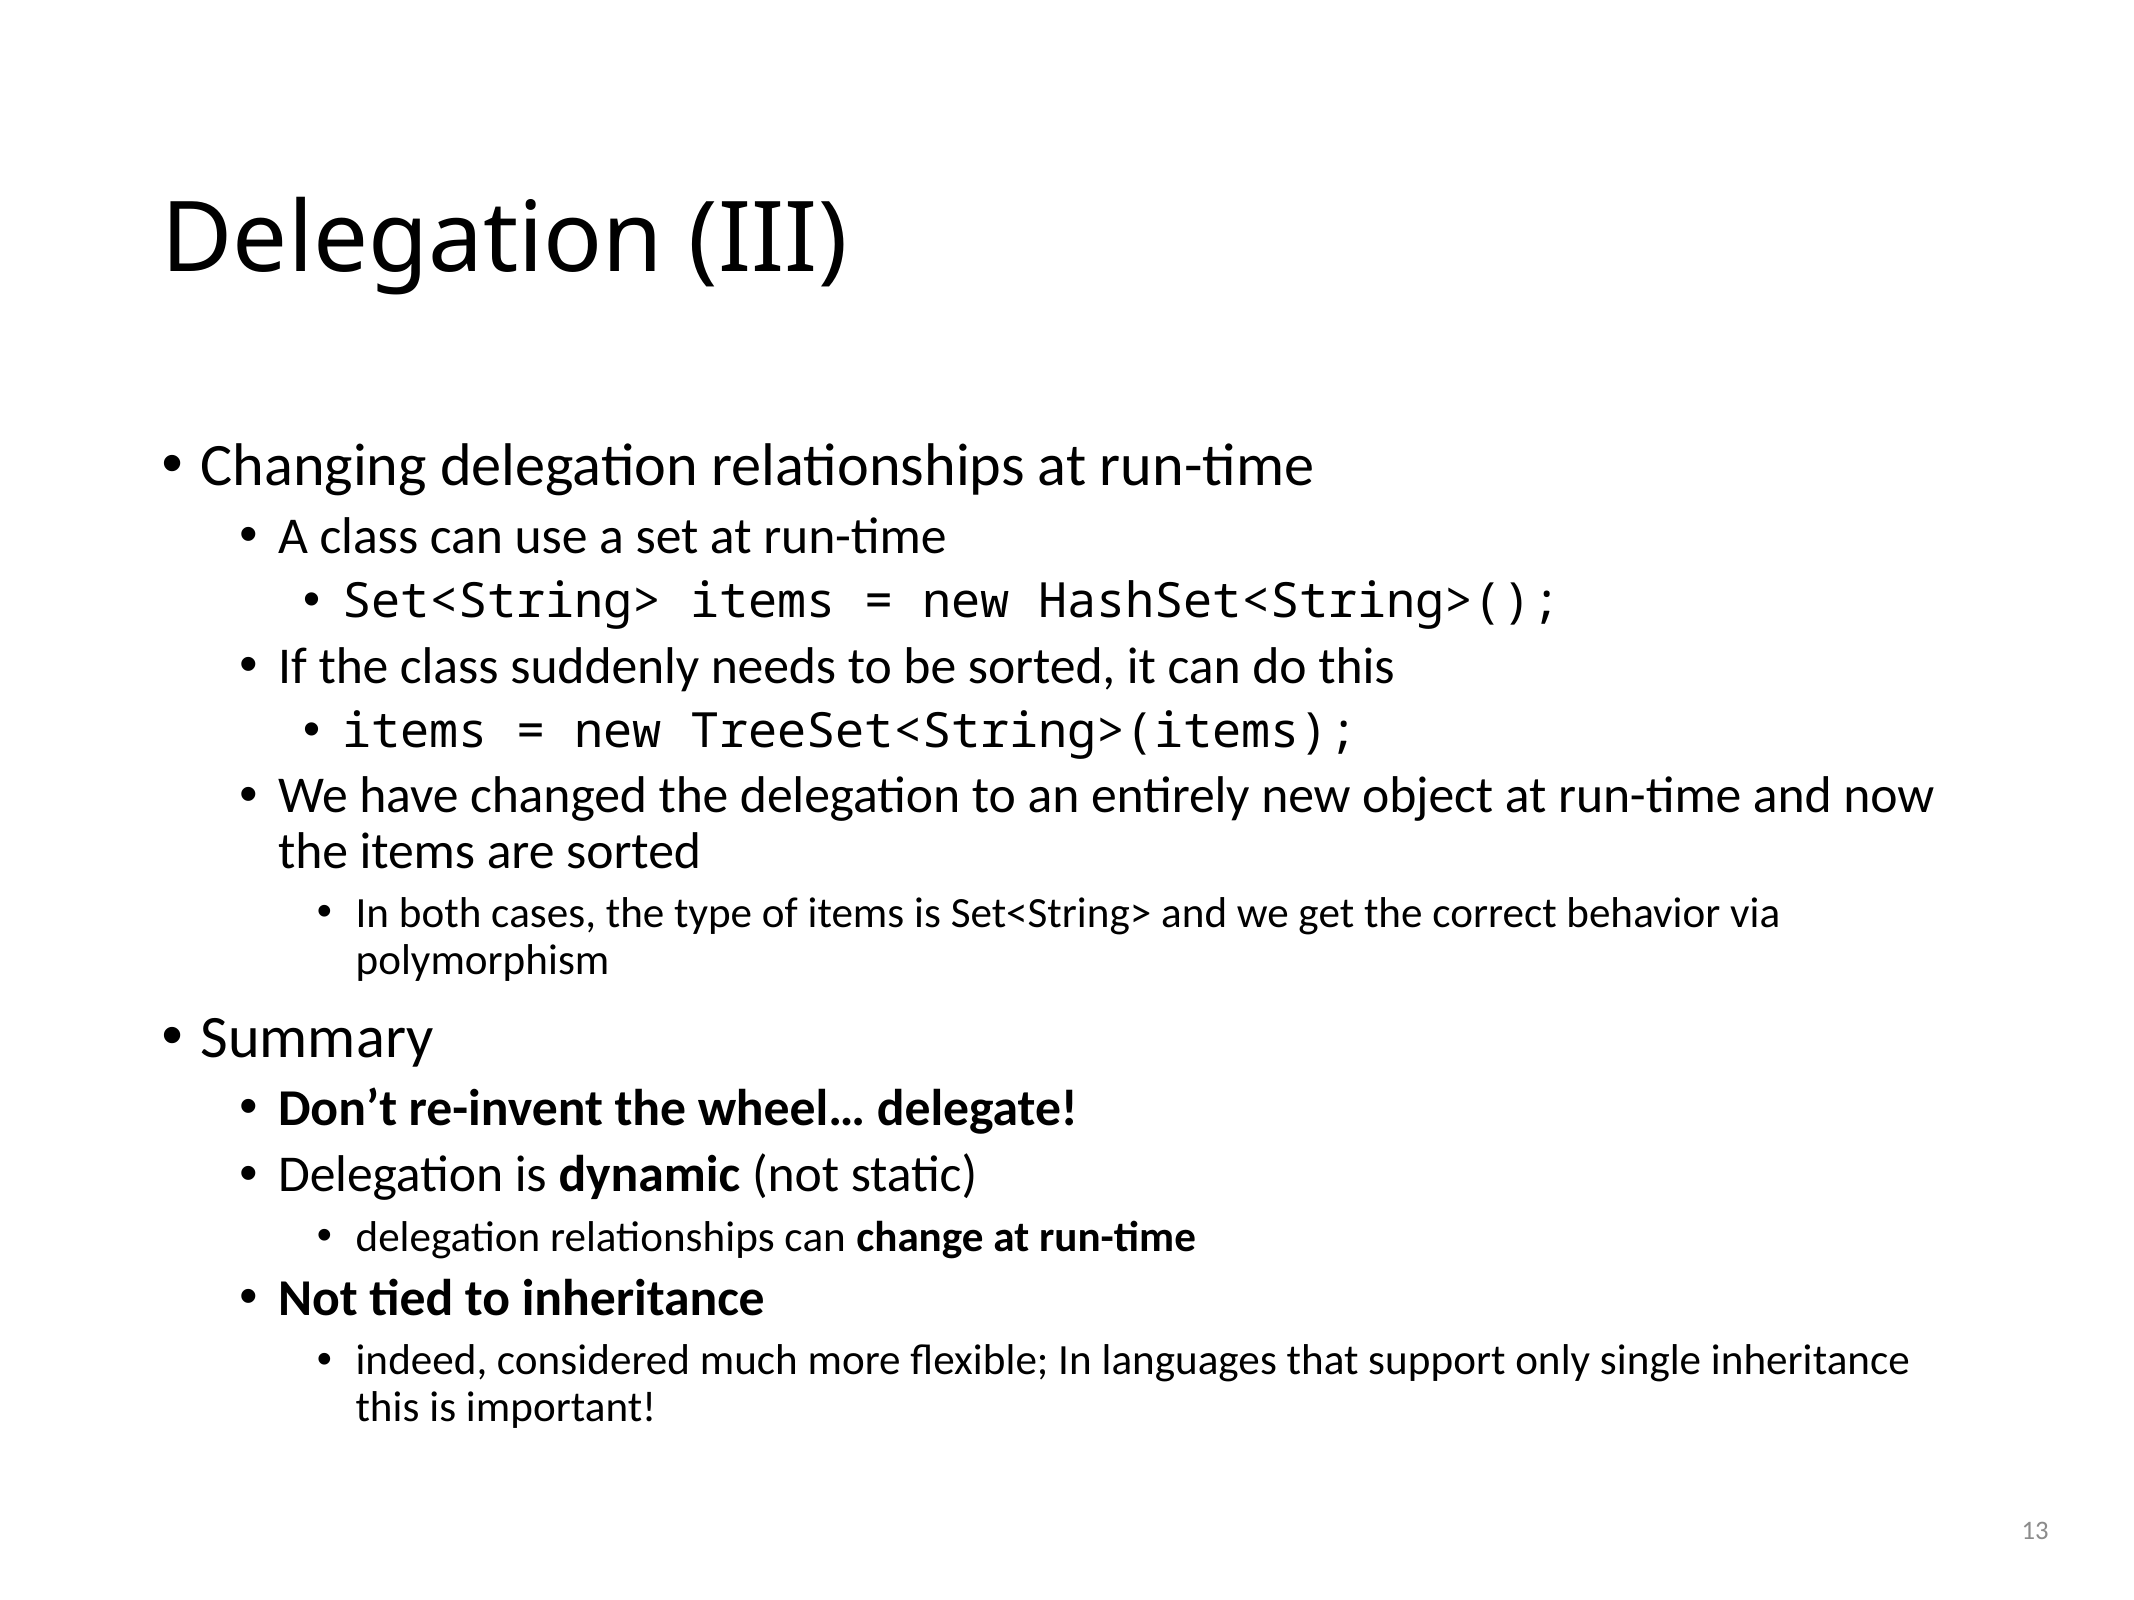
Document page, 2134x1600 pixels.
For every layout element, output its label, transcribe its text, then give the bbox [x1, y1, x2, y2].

slide_number 13 [1986, 1508, 2064, 1550]
title Delegation (III) [146, 85, 1987, 395]
list Changing delegation relationships at run-time A class can use a set at run-time Set<String> items = new HashSet<String>(); If the class suddenly needs to be sorted, it can do this items = new TreeSet<String>(items); We have changed the delegation to an entirely new object at run-time and now the items are sorted In both cases, the type of items is Set<String> and we get the correct behavior via polymorphism Summary Don’t re-invent the wheel… delegate! Delegation is dynamic (not static) delegation relationships can change at run-time Not tied to inheritance indeed, considered much more flexible; In languages that support only single inheritance this is important! [146, 425, 1987, 1442]
